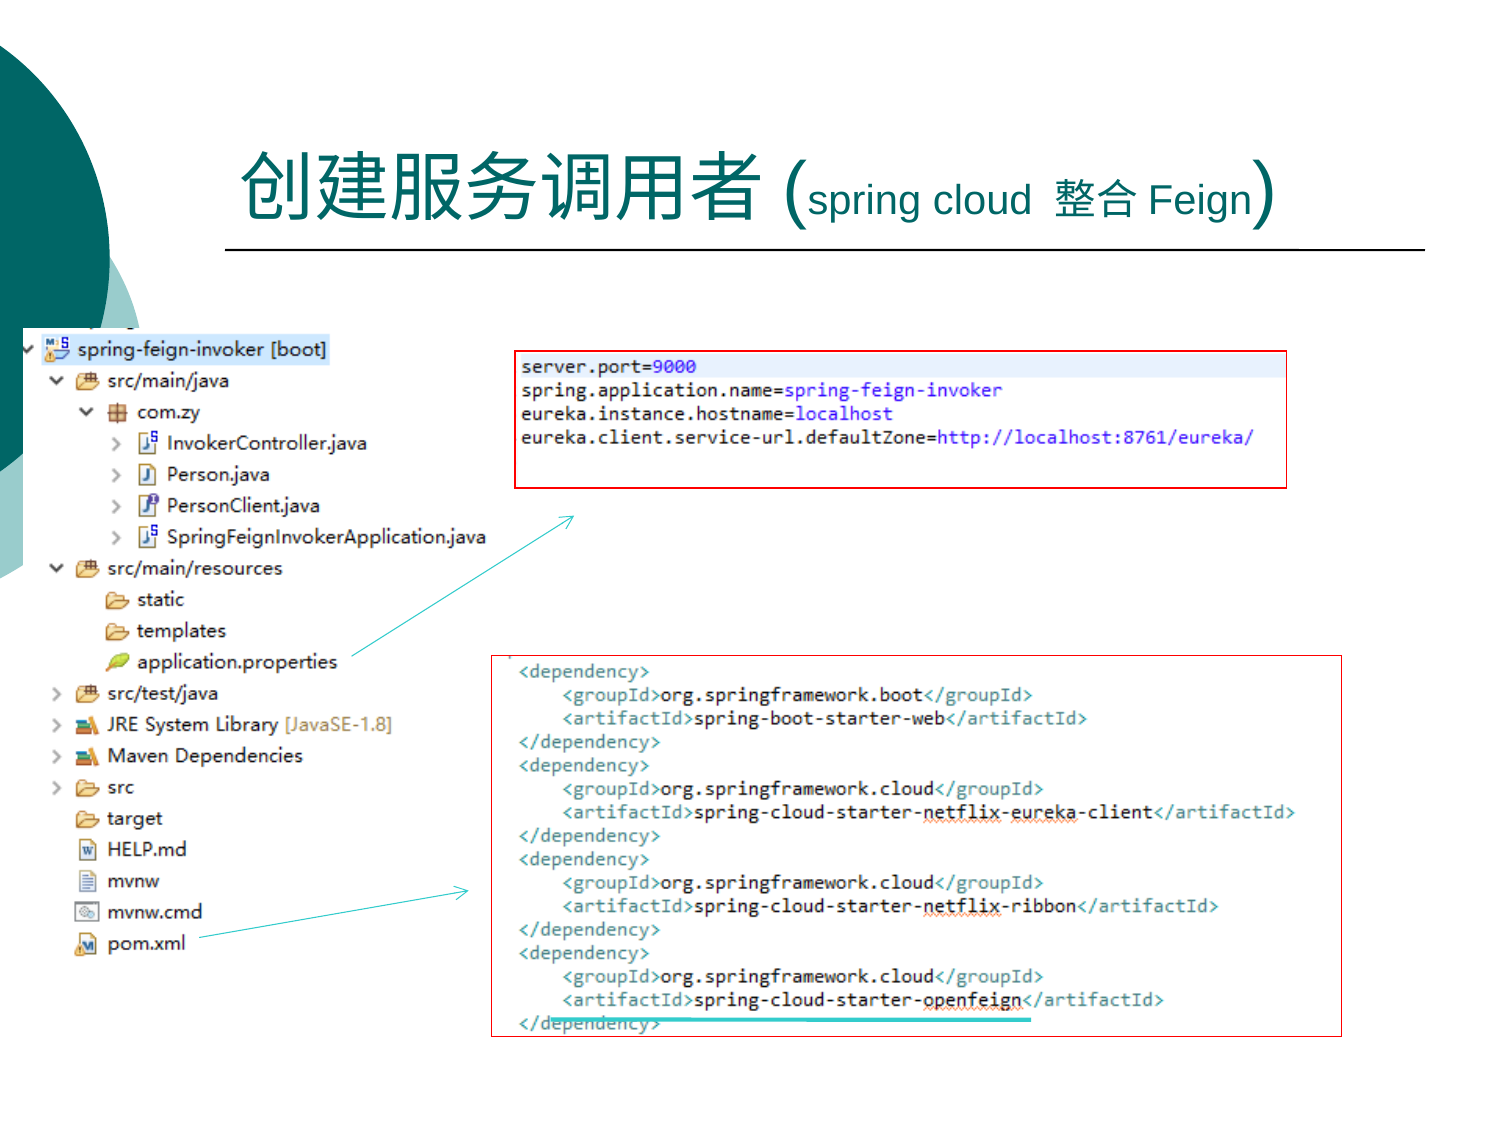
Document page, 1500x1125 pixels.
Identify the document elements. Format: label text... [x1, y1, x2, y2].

picture [23, 328, 1341, 1036]
title 创建服务调用者(spring cloud 整合Feign) [224, 49, 1425, 238]
picture [515, 351, 1286, 488]
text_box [199, 890, 469, 938]
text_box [351, 515, 575, 657]
